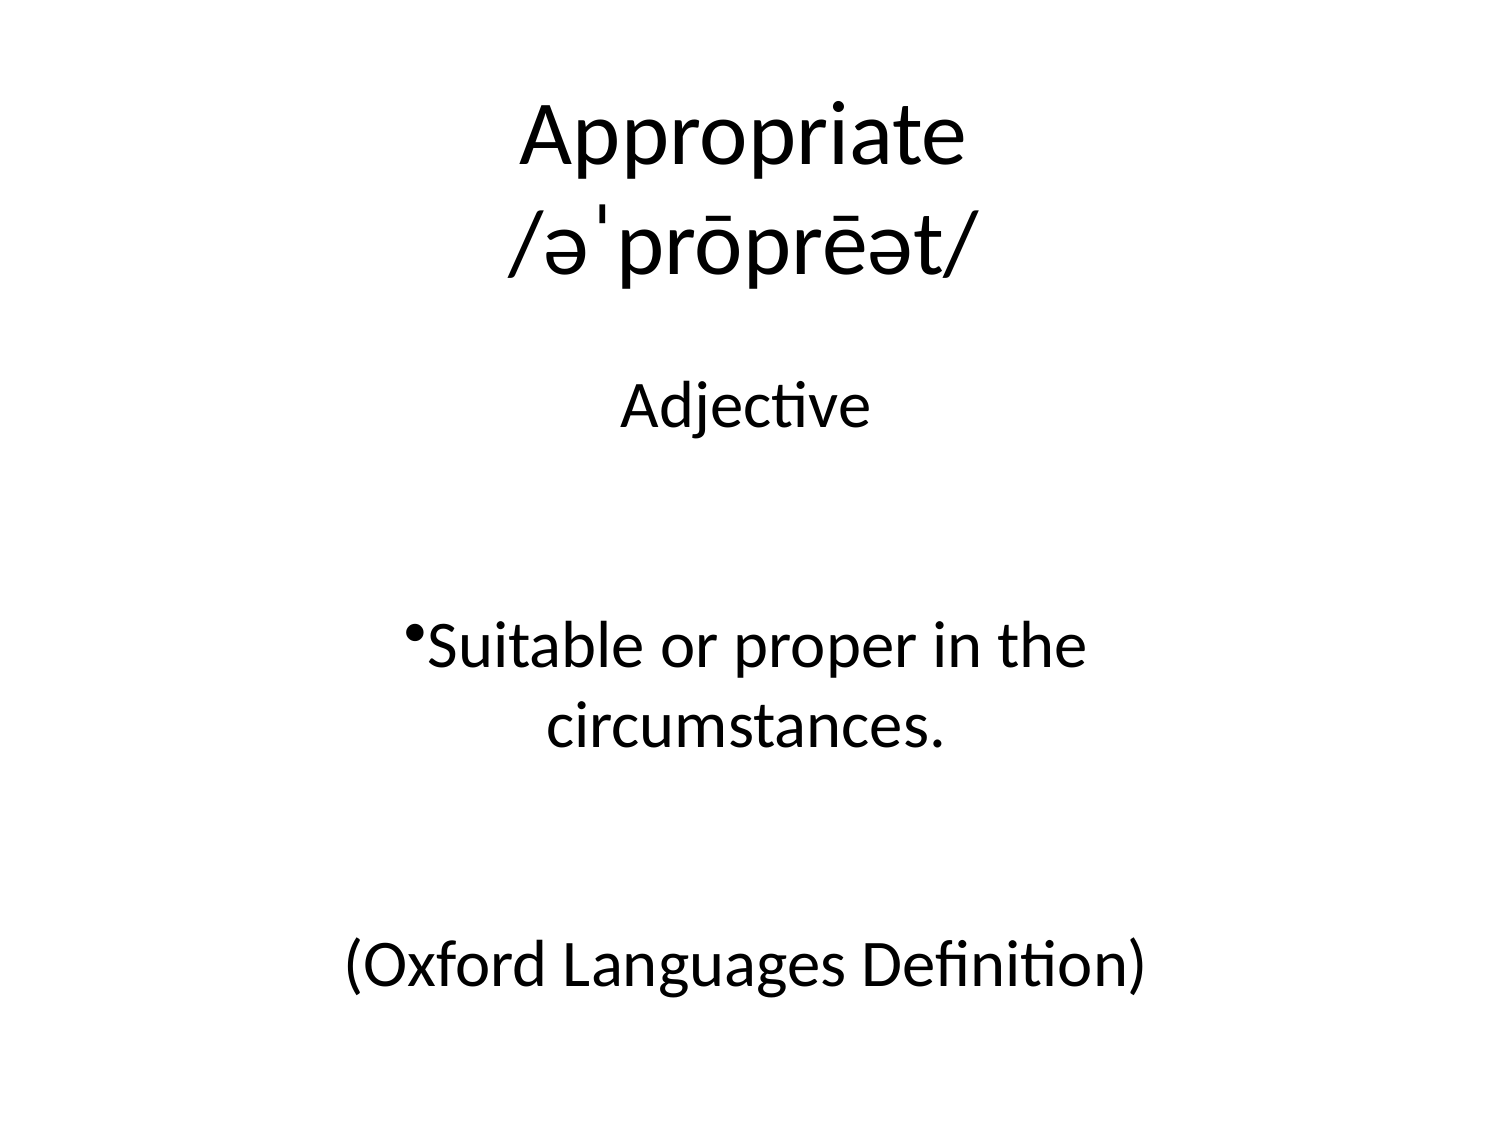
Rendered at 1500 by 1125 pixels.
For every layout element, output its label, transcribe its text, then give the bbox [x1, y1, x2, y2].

subtitle Adjective Suitable or proper in the circumstances. (Oxford Languages Definition) [221, 353, 1272, 1013]
title Appropriate /əˈprōprēət/ [105, 58, 1383, 307]
